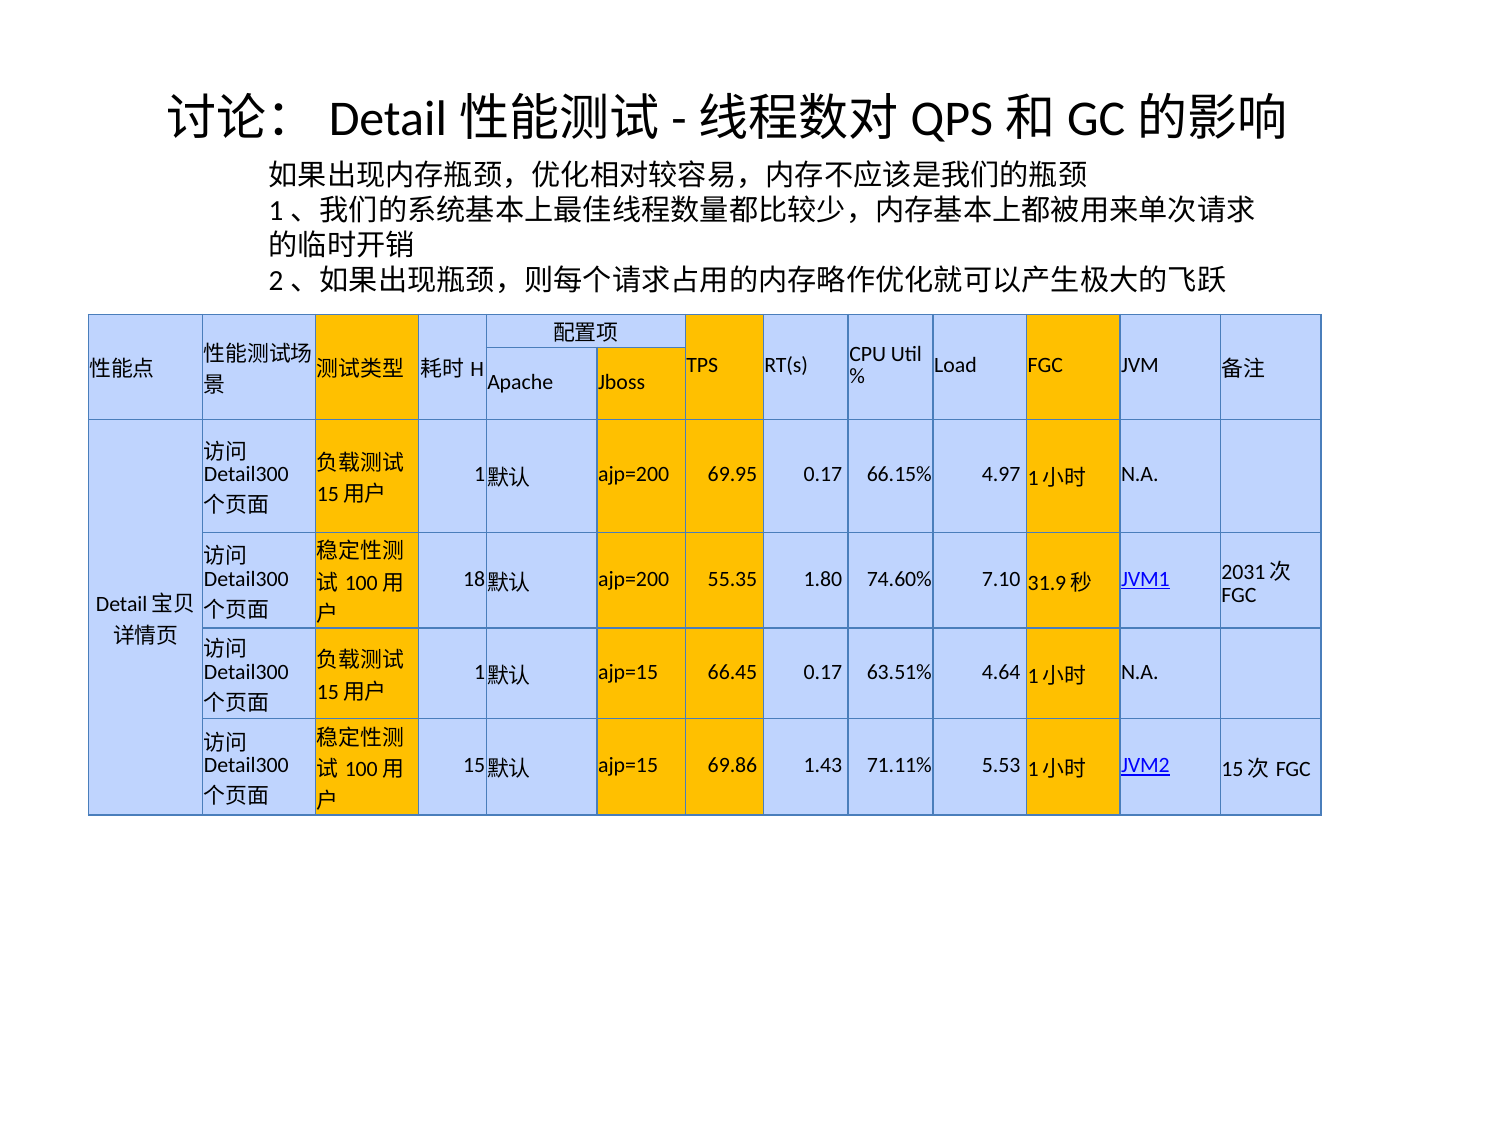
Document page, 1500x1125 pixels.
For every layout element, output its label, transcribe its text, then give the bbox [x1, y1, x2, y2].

table_cell ajp=15 [598, 719, 685, 814]
table_cell 2031次FGC [1221, 533, 1320, 627]
table_cell 访问Detail300个页面 [203, 533, 315, 627]
table_header 测试类型 [316, 315, 418, 419]
table_cell 1小时 [1027, 629, 1119, 718]
table_cell 74.60% [849, 533, 932, 627]
table_header Load [934, 315, 1026, 419]
table_cell 稳定性测试100用户 [316, 533, 418, 627]
table_cell 1 [419, 629, 486, 718]
table_header 备注 [1221, 315, 1320, 419]
table_cell 默认 [487, 420, 596, 532]
table_cell 负载测试15用户 [316, 629, 418, 718]
table_cell 访问Detail300个页面 [203, 629, 315, 718]
text_box 如果出现内存瓶颈，优化相对较容易，内存不应该是我们的瓶颈 1、我们的系统基本上最佳线程数量都比较少，内存基本上都被用来单次请求的临时开销 2、如果出现瓶颈，则每个请求占用的内存略作优化就可以产生极大的飞跃 [253, 148, 1282, 304]
table_cell 稳定性测试100用户 [316, 719, 418, 814]
table_header 配置项 [487, 315, 685, 347]
table_header TPS [686, 315, 763, 419]
table_cell 18 [419, 533, 486, 627]
table_cell 0.17 [764, 629, 847, 718]
table_cell 5.53 [934, 719, 1026, 814]
table_header 性能测试场景 [203, 315, 315, 419]
table_cell 默认 [487, 719, 596, 814]
table_cell 63.51% [849, 629, 932, 718]
text_box 讨论：Detail性能测试-线程数对QPS和GC的影响 [152, 78, 1302, 153]
table_header 耗时H [419, 315, 486, 419]
table_cell 4.97 [934, 420, 1026, 532]
table_header RT(s) [764, 315, 847, 419]
table_cell ajp=200 [598, 420, 685, 532]
table_cell 71.11% [849, 719, 932, 814]
table_cell 0.17 [764, 420, 847, 532]
table_cell 15 [419, 719, 486, 814]
table_cell 默认 [487, 629, 596, 718]
table_cell 默认 [487, 533, 596, 627]
table_cell JVM1 [1121, 533, 1220, 627]
table_cell 7.10 [934, 533, 1026, 627]
table_cell ajp=15 [598, 629, 685, 718]
table_cell 负载测试 15用户 [316, 420, 418, 532]
table_cell Apache [487, 348, 596, 419]
table_cell Detail宝贝详情页 [89, 420, 202, 814]
table_cell N.A. [1121, 420, 1220, 532]
table_cell 69.95 [686, 420, 763, 532]
table_header CPU Util% [849, 315, 932, 419]
table_cell 69.86 [686, 719, 763, 814]
table_header FGC [1027, 315, 1119, 419]
table_cell 66.45 [686, 629, 763, 718]
table_header JVM [1121, 315, 1220, 419]
table_cell 31.9秒 [1027, 533, 1119, 627]
table_cell JVM2 [1121, 719, 1220, 814]
table_cell 1小时 [1027, 420, 1119, 532]
table_header 性能点 [89, 315, 202, 419]
table_cell 访问Detail300个页面 [203, 420, 315, 532]
table_cell 1.80 [764, 533, 847, 627]
table_cell 4.64 [934, 629, 1026, 718]
table_cell [1221, 629, 1320, 718]
table_cell ajp=200 [598, 533, 685, 627]
table_cell Jboss [598, 348, 685, 419]
table_cell 1 [419, 420, 486, 532]
table_cell 66.15% [849, 420, 932, 532]
table_cell 15次FGC [1221, 719, 1320, 814]
table_cell 1小时 [1027, 719, 1119, 814]
table_cell 访问Detail300个页面 [203, 719, 315, 814]
table_cell N.A. [1121, 629, 1220, 718]
table_cell 55.35 [686, 533, 763, 627]
table_cell 1.43 [764, 719, 847, 814]
table_cell [1221, 420, 1320, 532]
